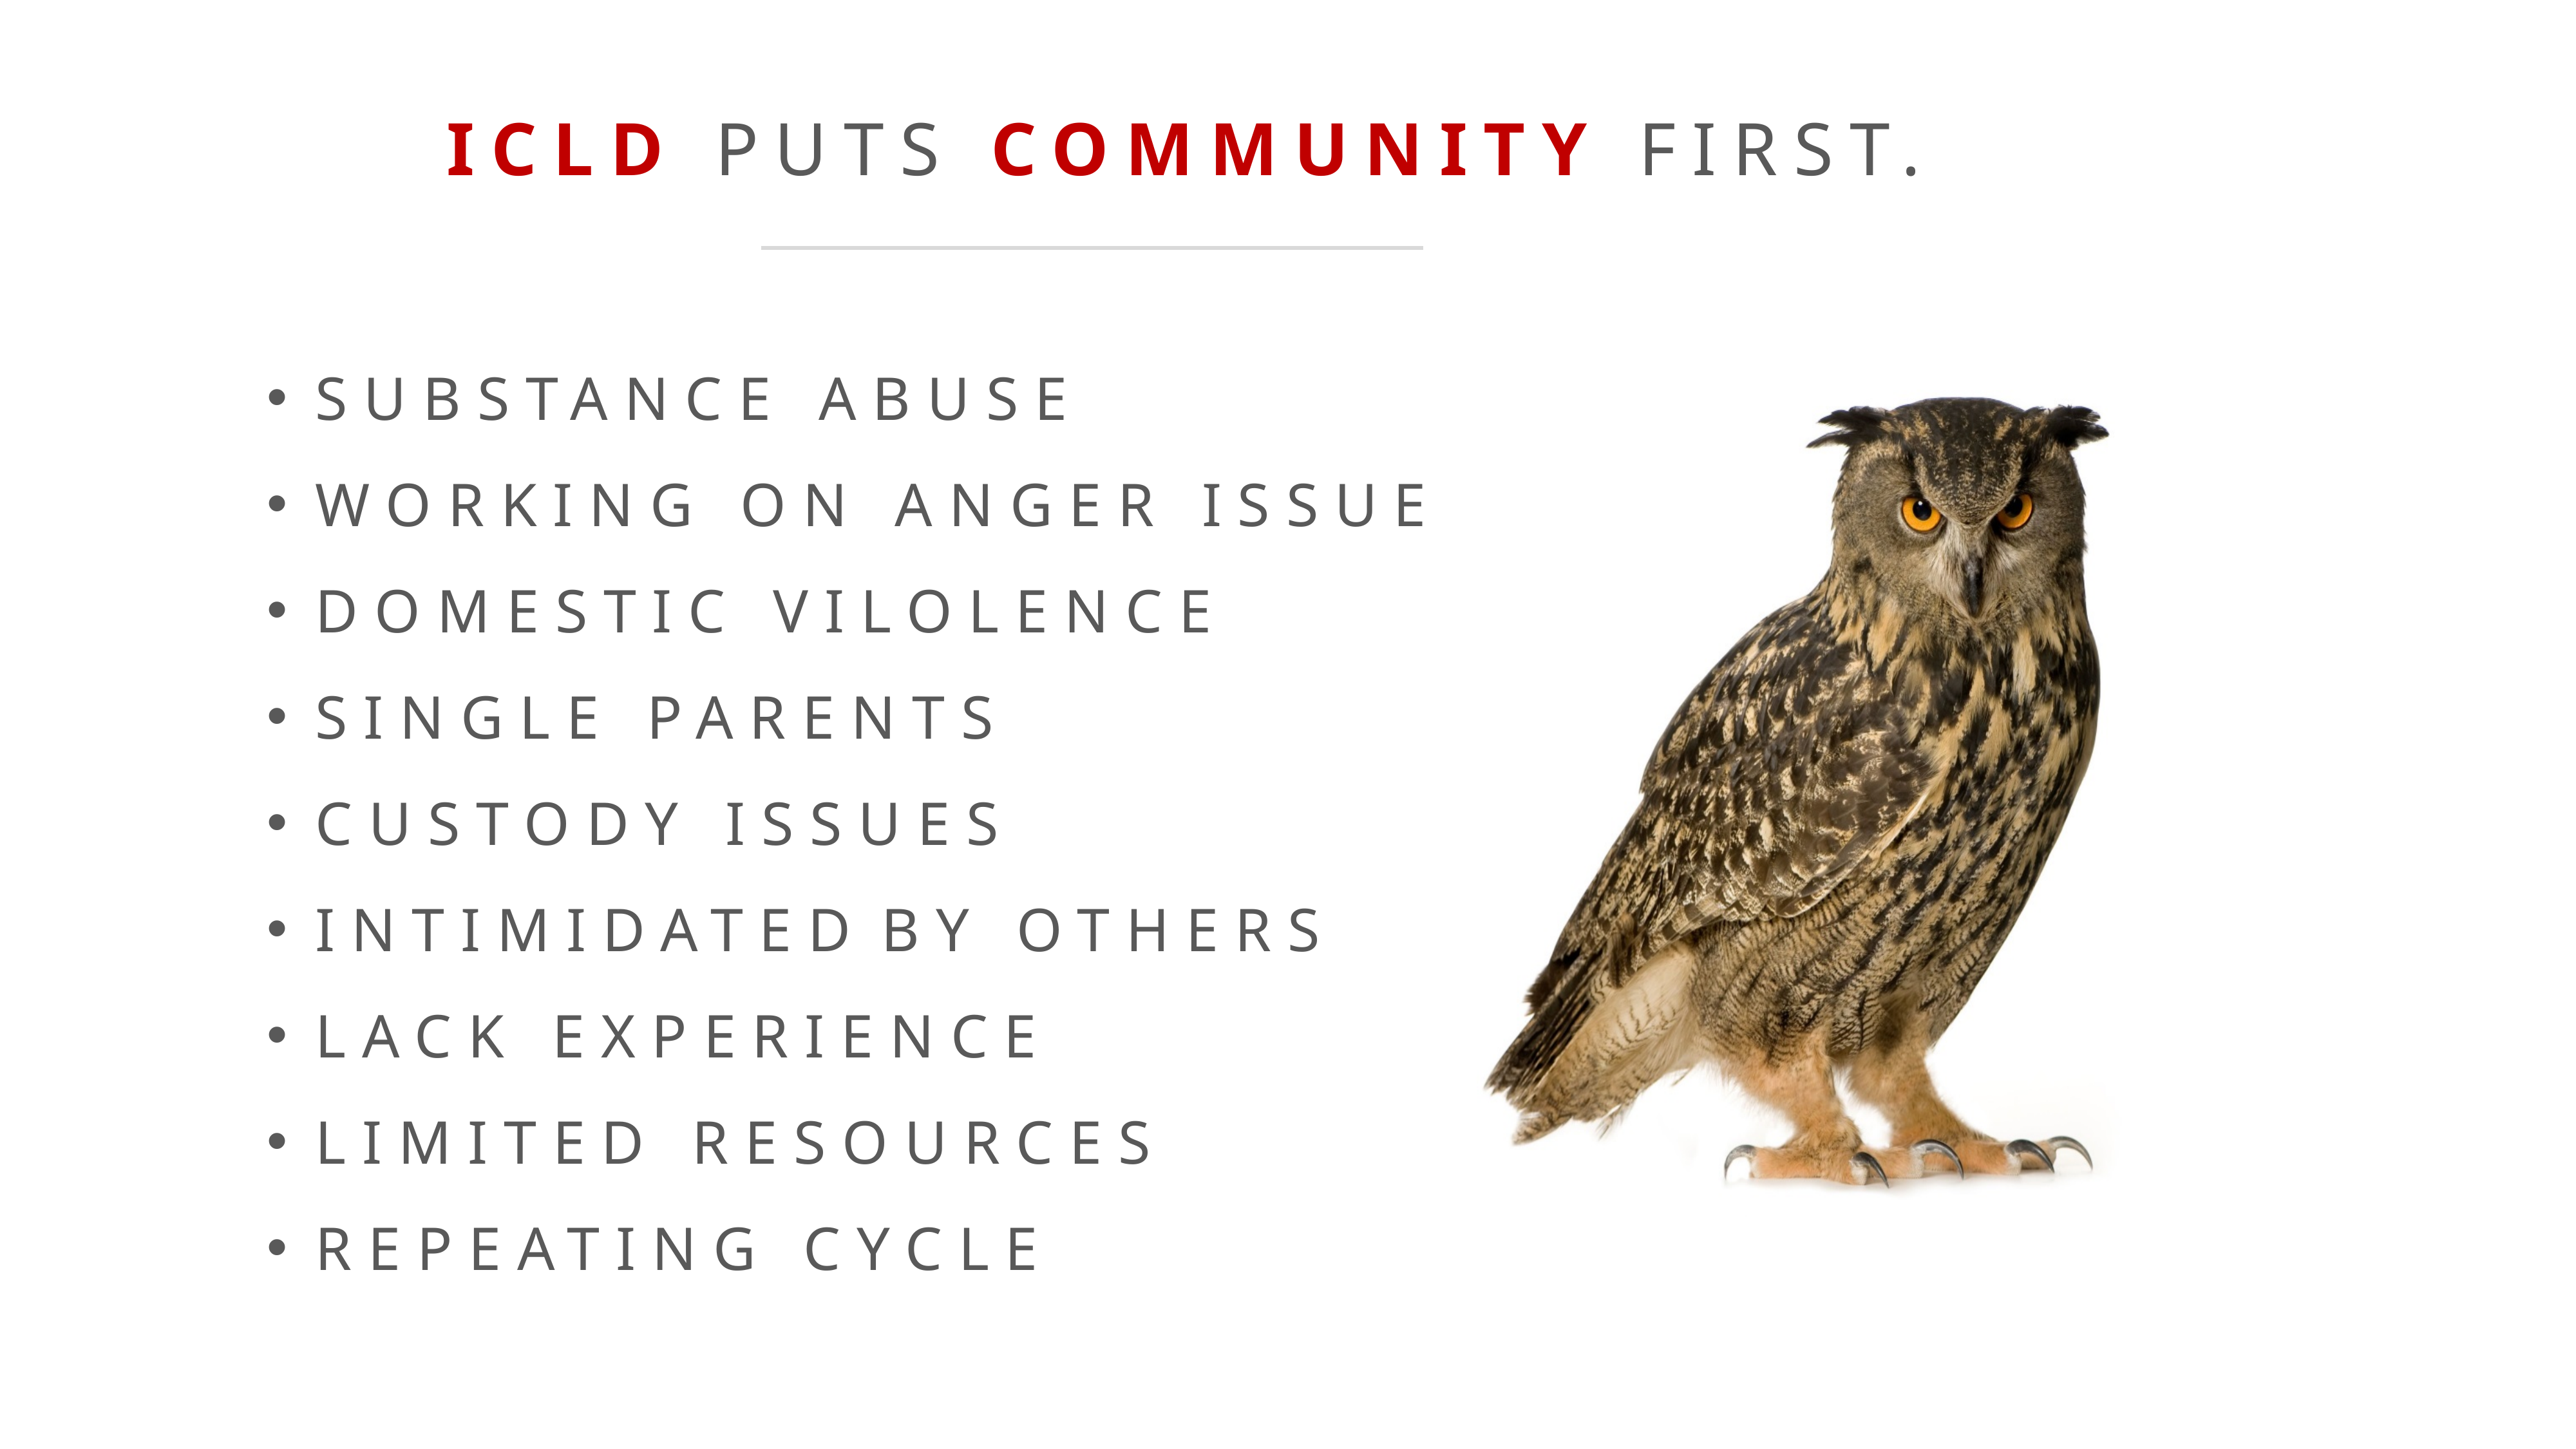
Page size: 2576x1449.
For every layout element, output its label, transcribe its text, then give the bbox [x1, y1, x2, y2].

text_box SUBSTANCE ABUSE WORKING ON ANGER ISSUES DOMESTIC VILOLENCE SINGLE PARENTS CUSTODY ISSUES intimidated BY OTHERS LACK EXPERIENCE LIMITED RESOURCES REPEATING CYCLE [257, 321, 2079, 1403]
text_box ICLD PUTS COMMUNITY FIRST. [289, 98, 2079, 195]
text_box [1423, 327, 2263, 1218]
